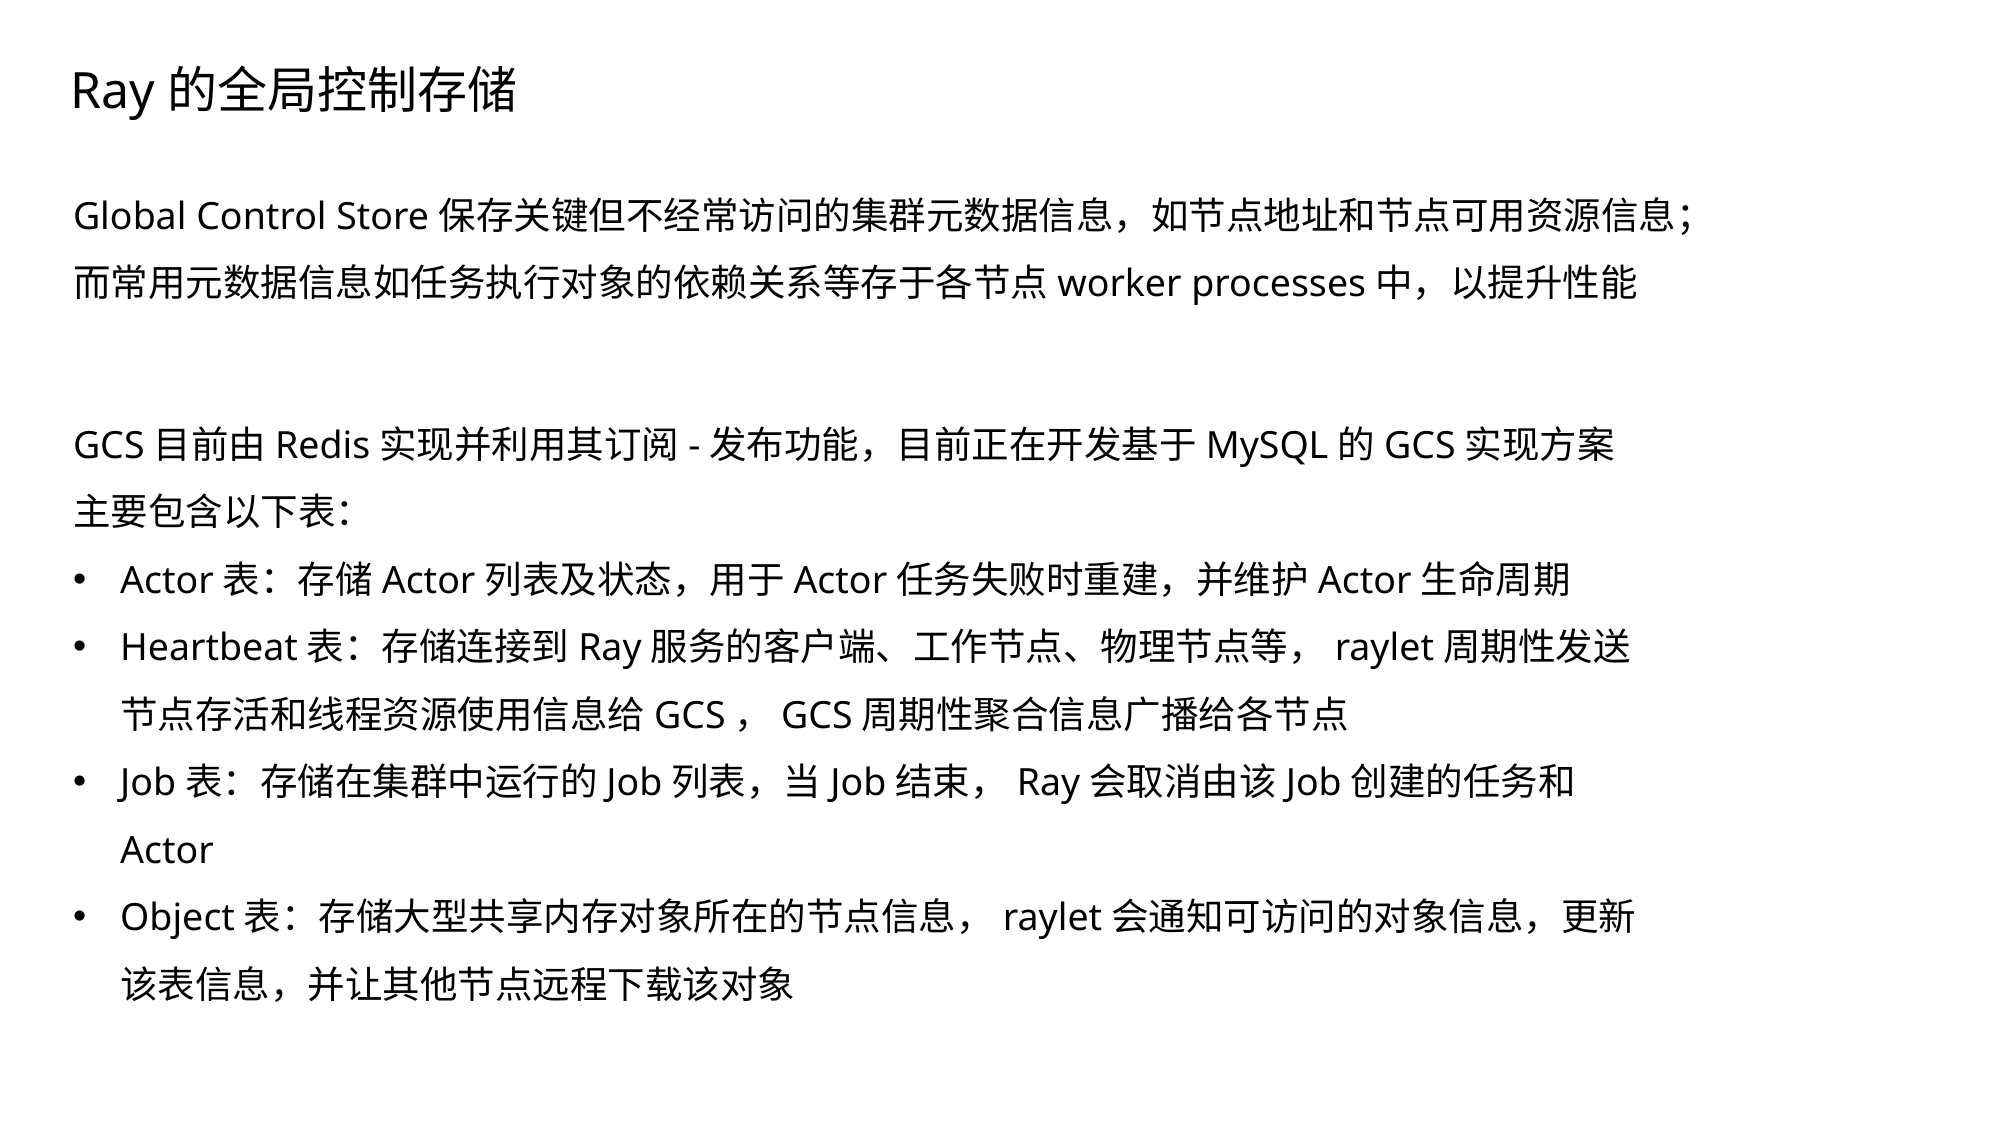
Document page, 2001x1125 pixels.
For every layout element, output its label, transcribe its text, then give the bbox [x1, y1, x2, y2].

text_box Ray的全局控制存储 [56, 51, 533, 126]
text_box Global Control Store保存关键但不经常访问的集群元数据信息，如节点地址和节点可用资源信息； 而常用元数据信息如任务执行对象的依赖关系等存于各节点worker processes中，以提升性能 [58, 162, 1746, 312]
text_box GCS目前由Redis实现并利用其订阅-发布功能，目前正在开发基于MySQL的GCS实现方案 主要包含以下表： Actor表：存储Actor列表及状态，用于Actor任务失败时重建，并维护Actor生命周期 Heartbeat表：存储连接到Ray服务的客户端、工作节点、物理节点等，raylet周期性发送节点存活和线程资源使用信息给GCS，GCS周期性聚合信息广播给各节点 Job表：存储在集群中运行的Job列表，当Job结束，Ray会取消由该Job创建的任务和Actor Object表：存储大型共享内存对象所在的节点信息，raylet会通知可访问的对象信息，更新该表信息，并让其他节点远程下载该对象 [58, 390, 1672, 1013]
